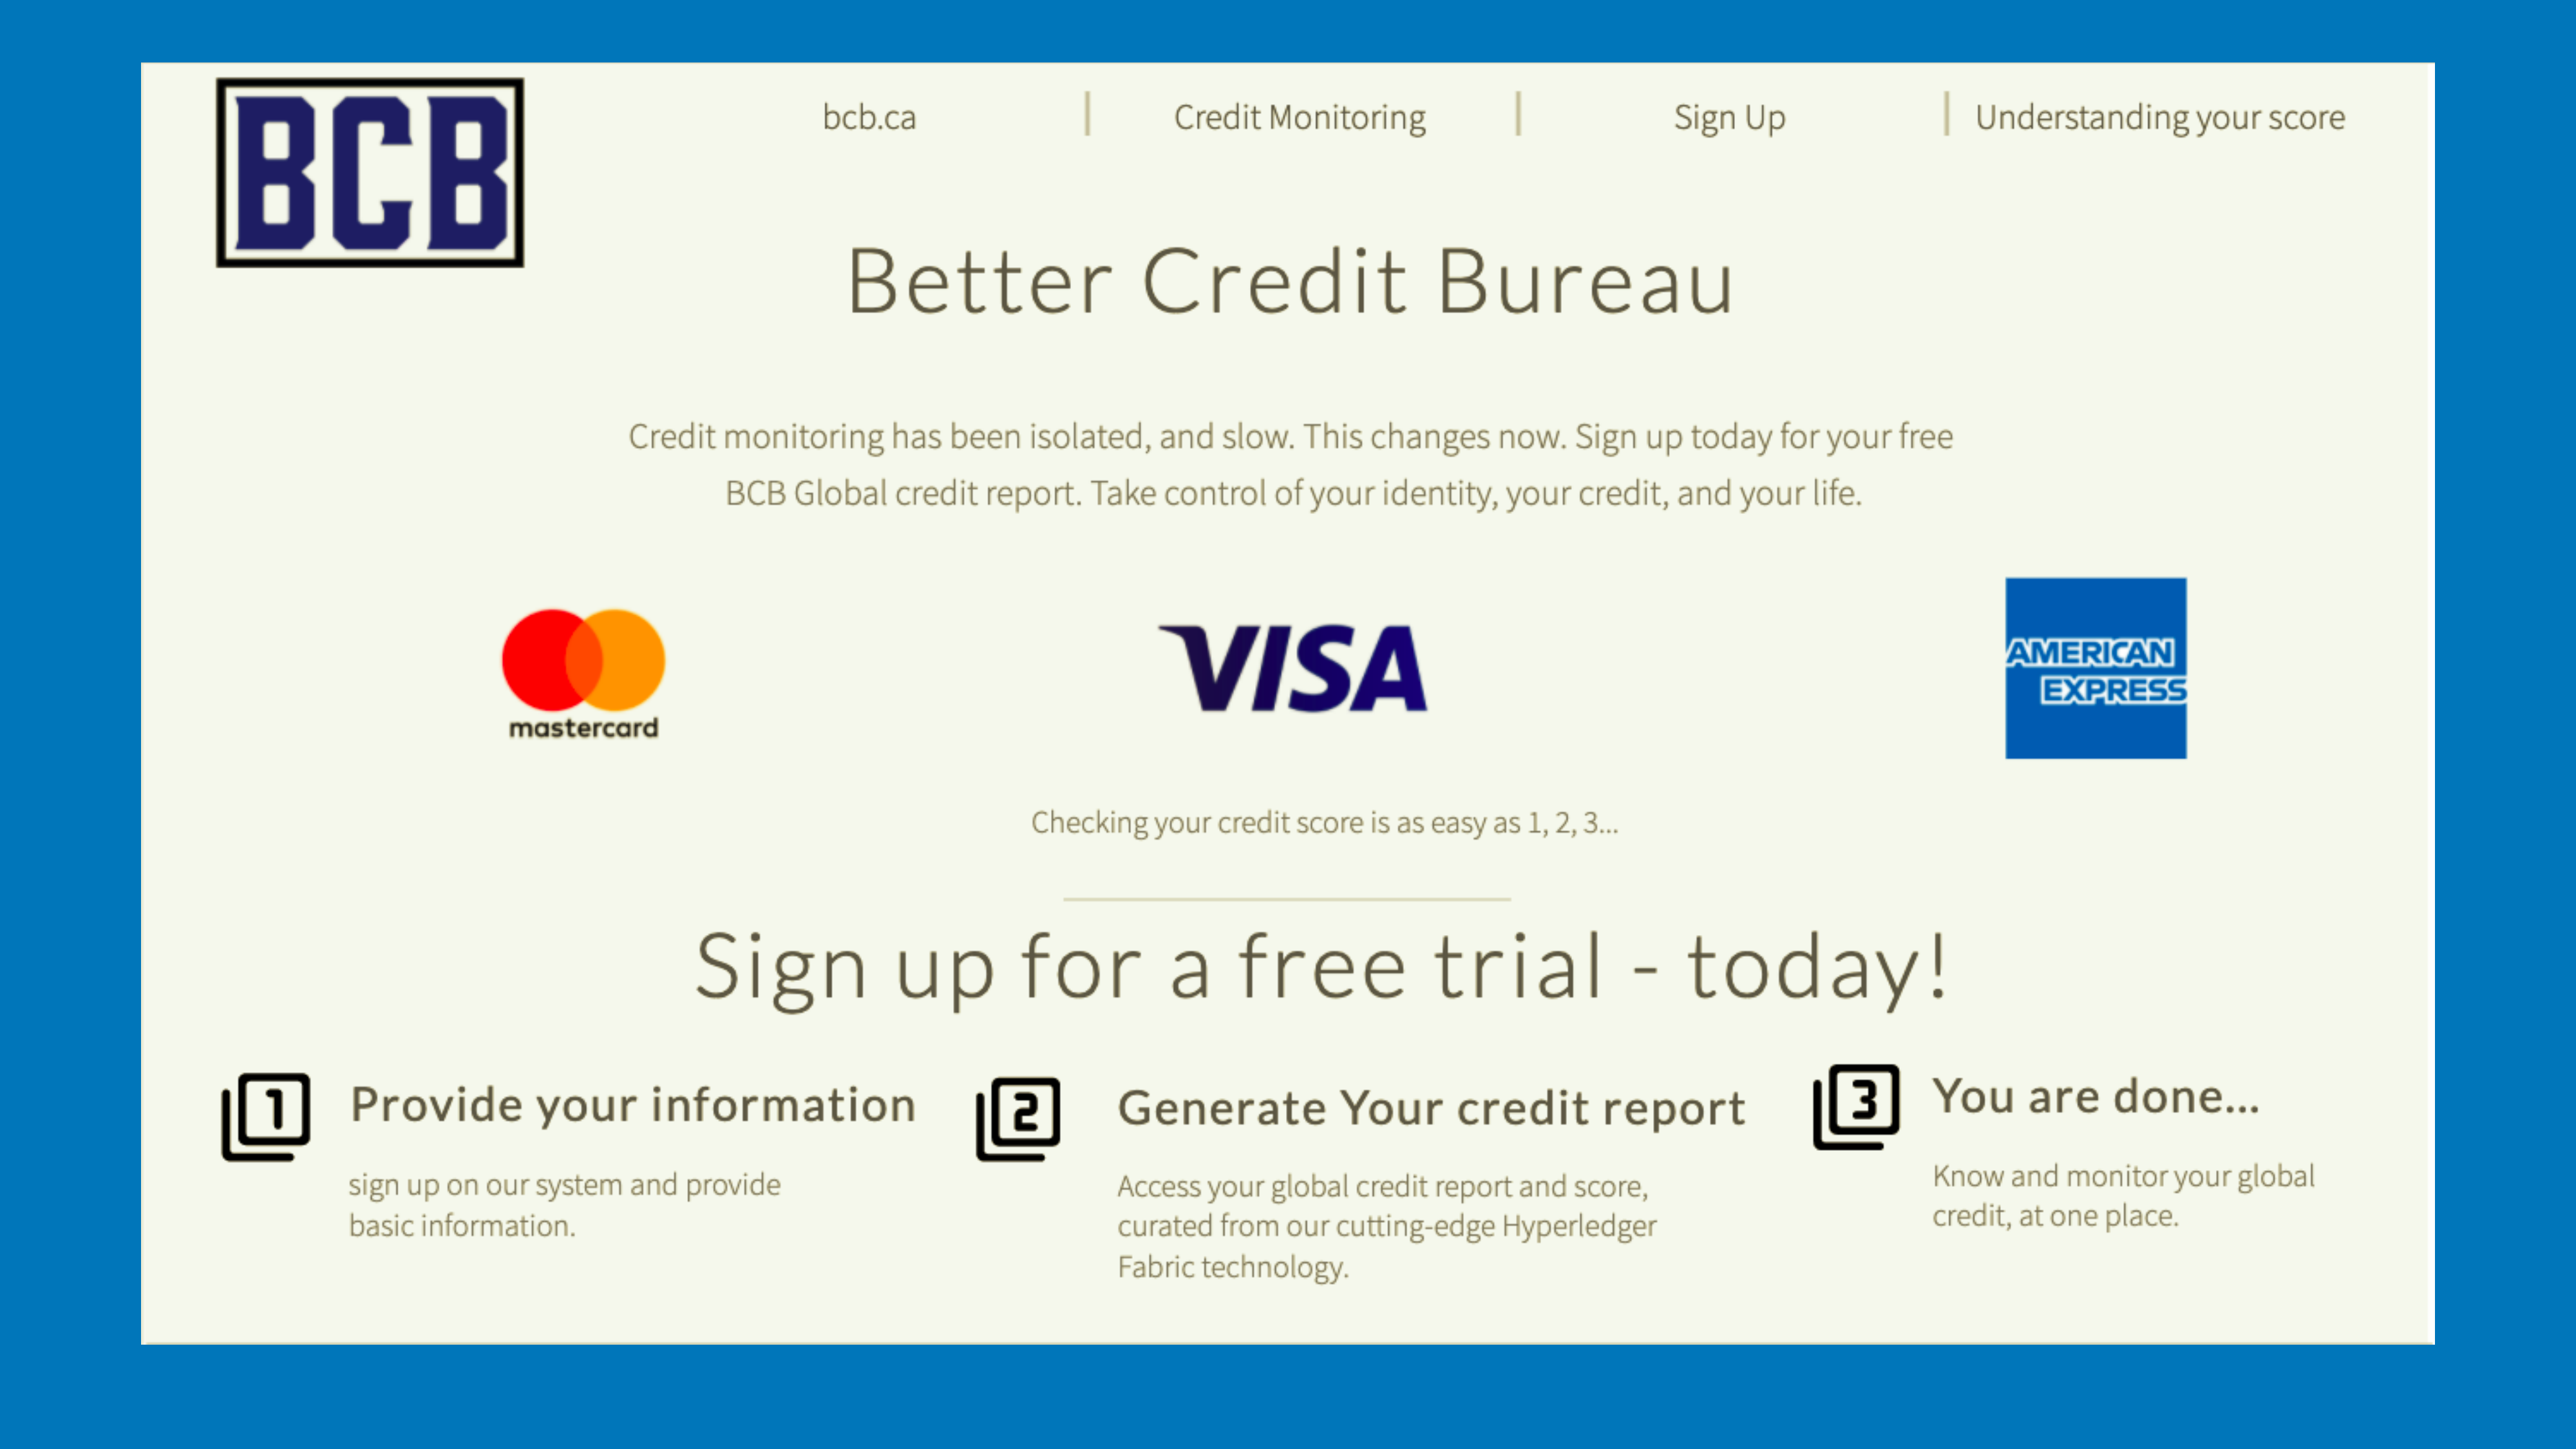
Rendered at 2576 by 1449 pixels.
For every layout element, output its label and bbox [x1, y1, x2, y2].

picture [141, 62, 2435, 1345]
